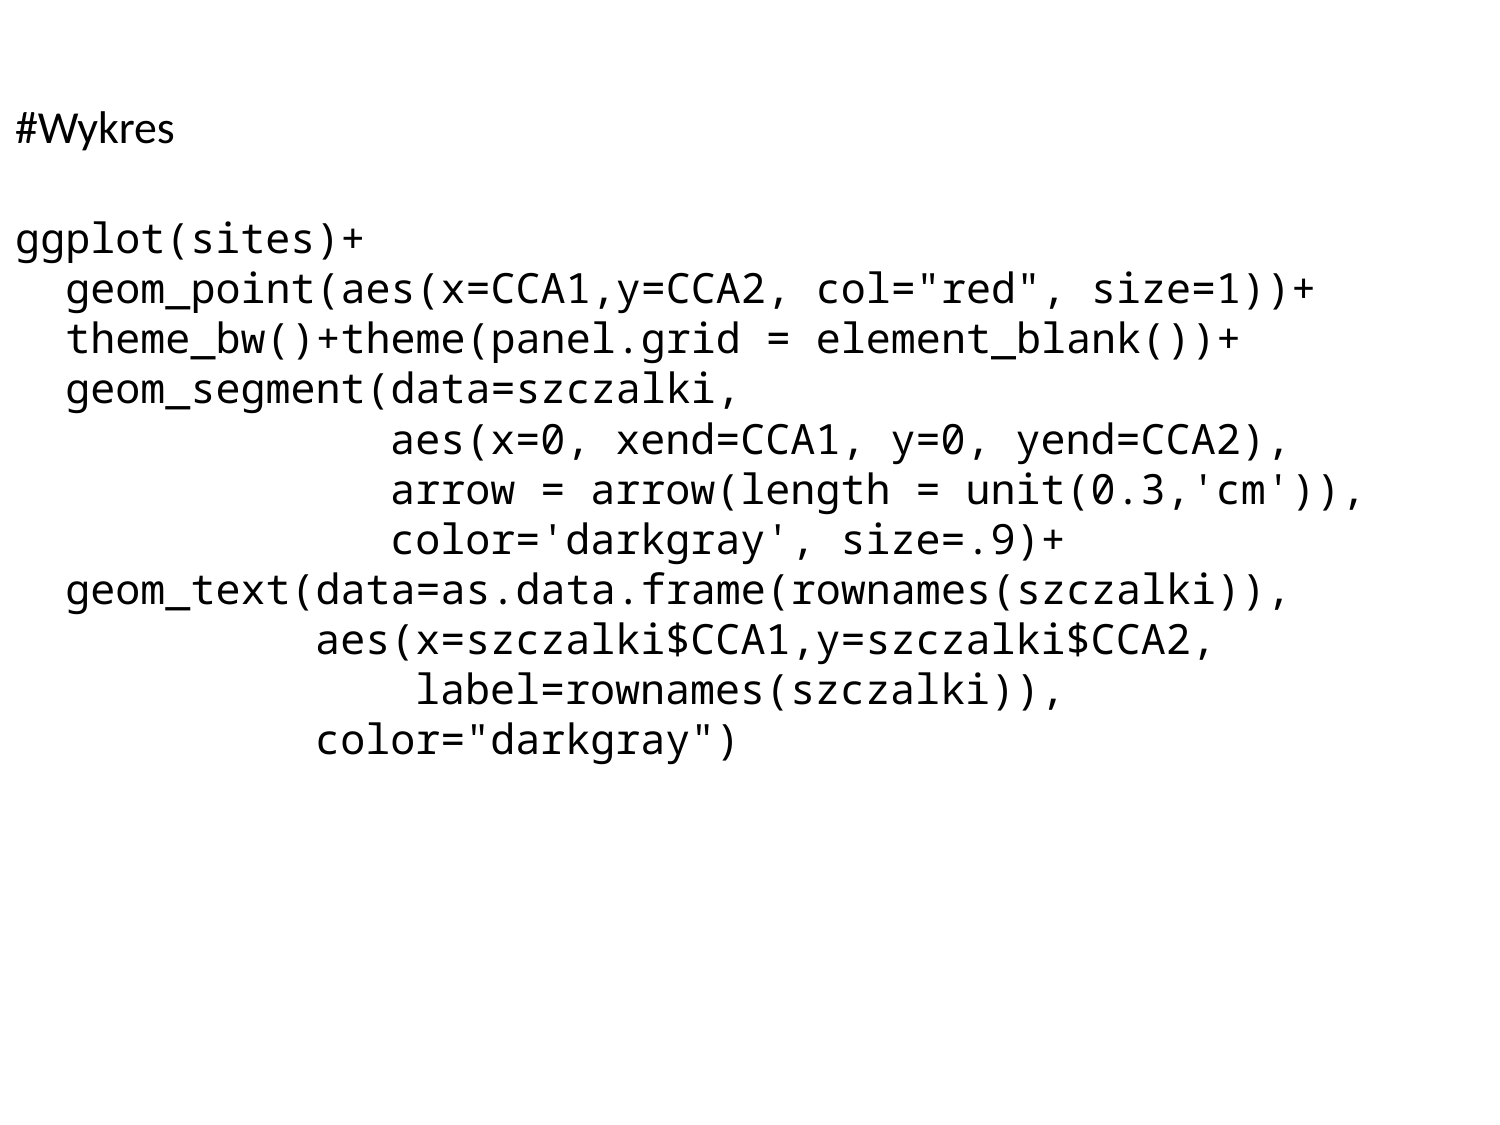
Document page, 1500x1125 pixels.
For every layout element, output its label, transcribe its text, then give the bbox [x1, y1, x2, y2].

text_box #Wykres ggplot(sites)+ geom_point(aes(x=CCA1,y=CCA2, col="red", size=1))+ theme_bw()+theme(panel.grid = element_blank())+ geom_segment(data=szczalki, aes(x=0, xend=CCA1, y=0, yend=CCA2), arrow = arrow(length = unit(0.3,'cm')), color='darkgray', size=.9)+ geom_text(data=as.data.frame(rownames(szczalki)), aes(x=szczalki$CCA1,y=szczalki$CCA2, label=rownames(szczalki)), color="darkgray") [0, 89, 1500, 770]
